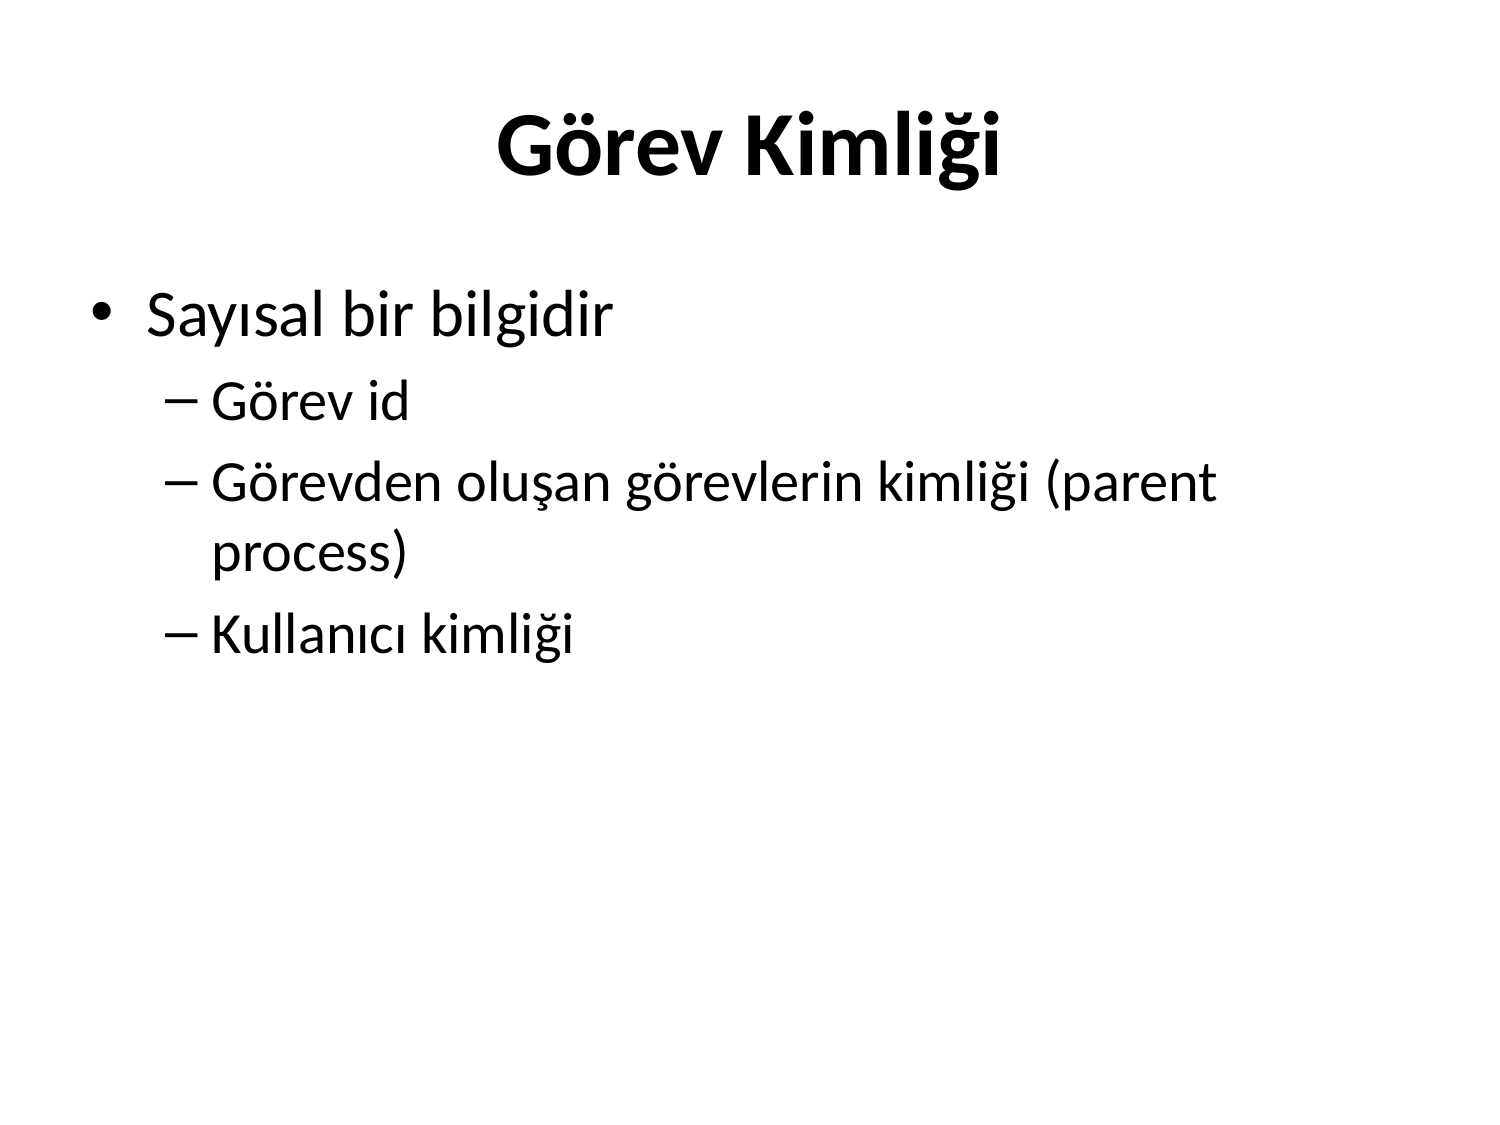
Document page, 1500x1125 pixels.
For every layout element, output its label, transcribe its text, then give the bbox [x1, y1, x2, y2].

list Sayısal bir bilgidir Görev id Görevden oluşan görevlerin kimliği (parent process) Kullanıcı kimliği [75, 262, 1425, 1005]
title Görev Kimliği [75, 45, 1425, 233]
